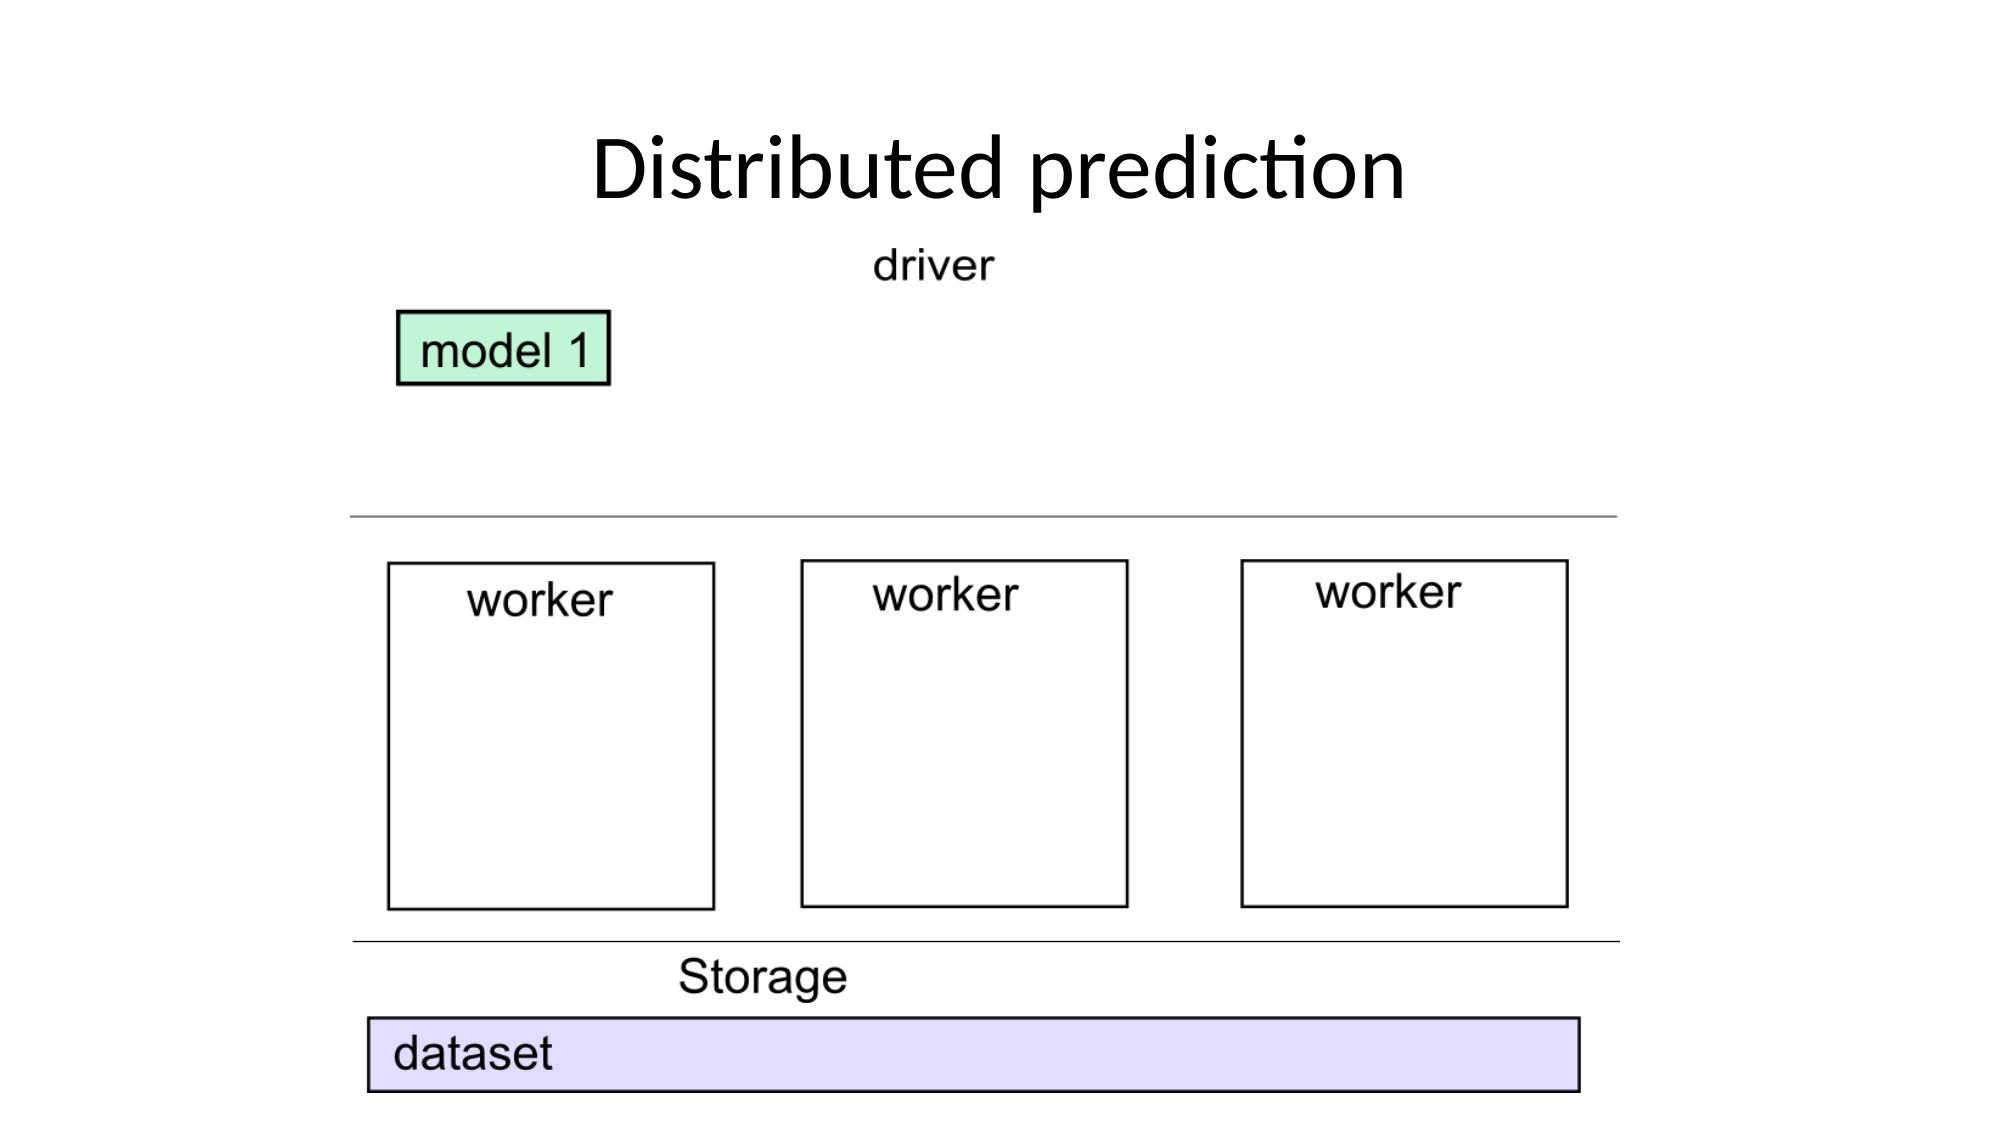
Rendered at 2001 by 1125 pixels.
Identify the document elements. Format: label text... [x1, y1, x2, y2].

picture [349, 247, 1620, 1094]
title Distributed prediction [136, 59, 1863, 278]
